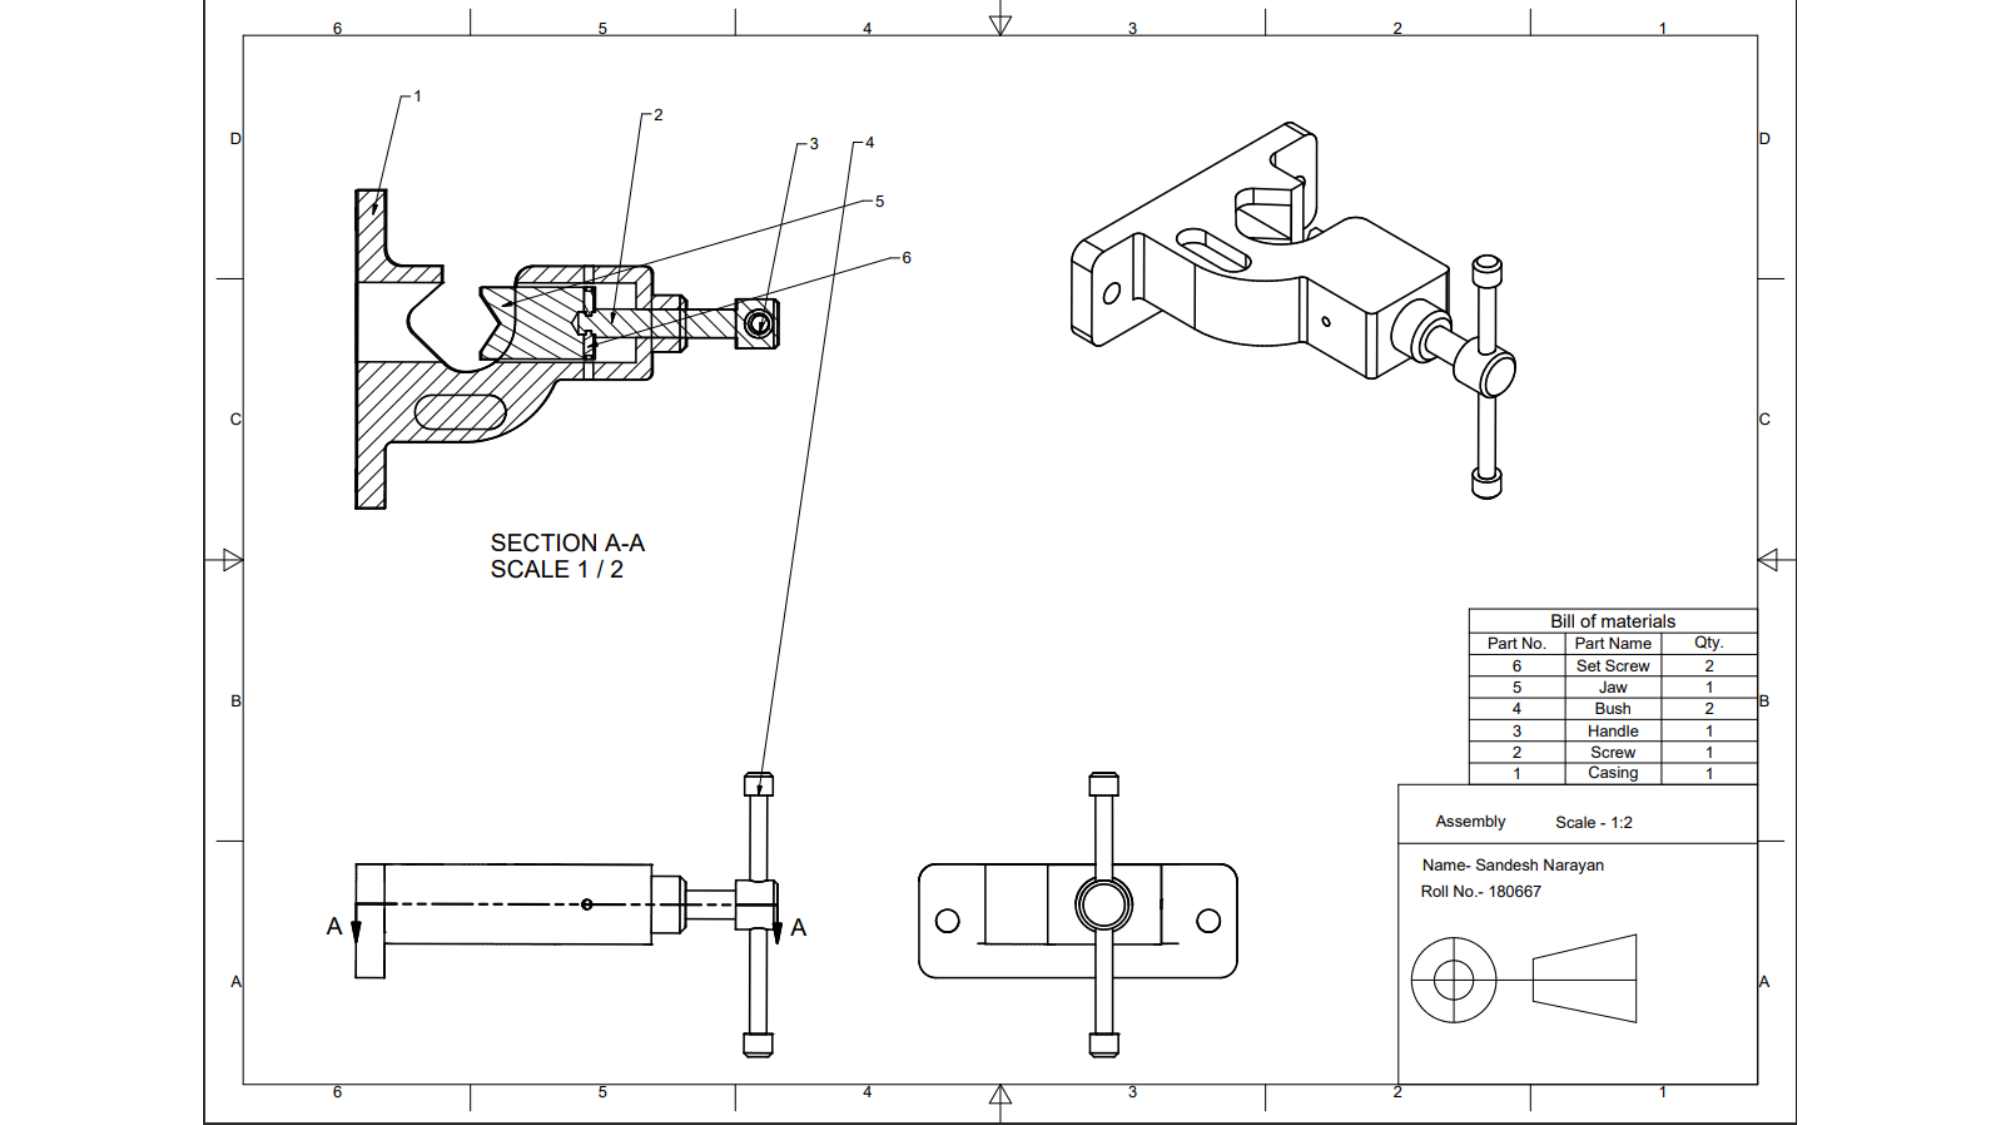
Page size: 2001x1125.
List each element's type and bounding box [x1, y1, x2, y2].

picture [203, 0, 1797, 1125]
